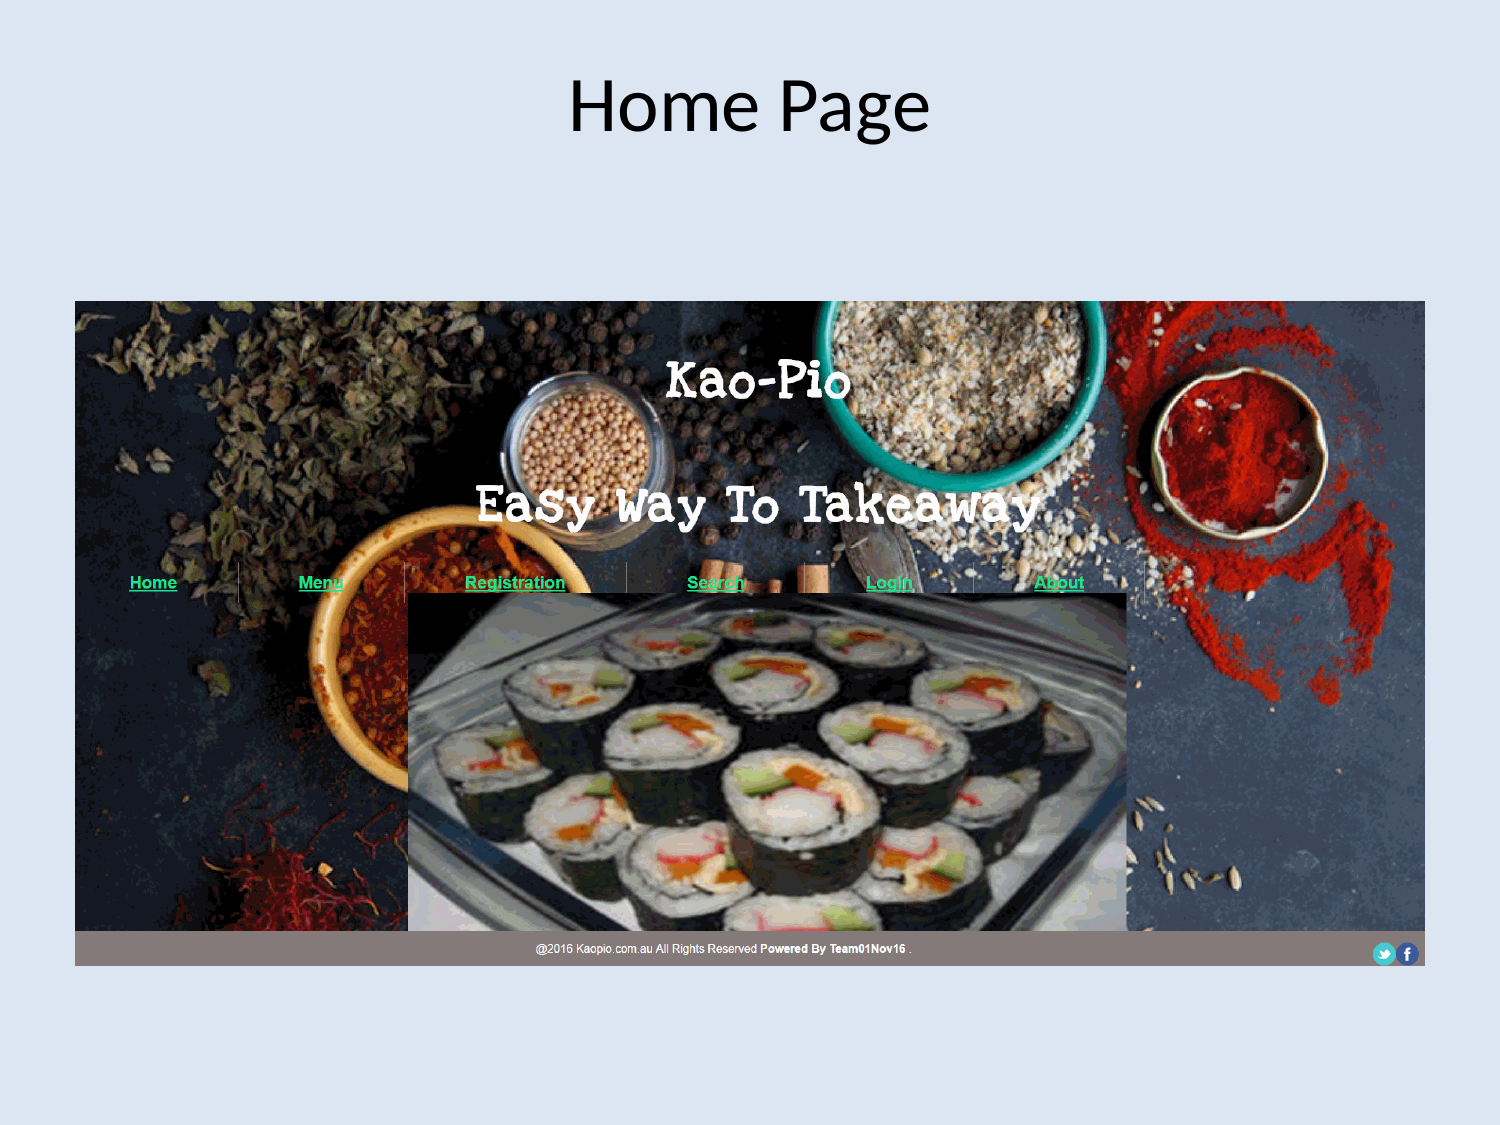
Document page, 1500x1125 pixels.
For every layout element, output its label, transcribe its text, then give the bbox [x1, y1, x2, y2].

title Home Page [75, 45, 1425, 233]
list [74, 301, 1426, 966]
